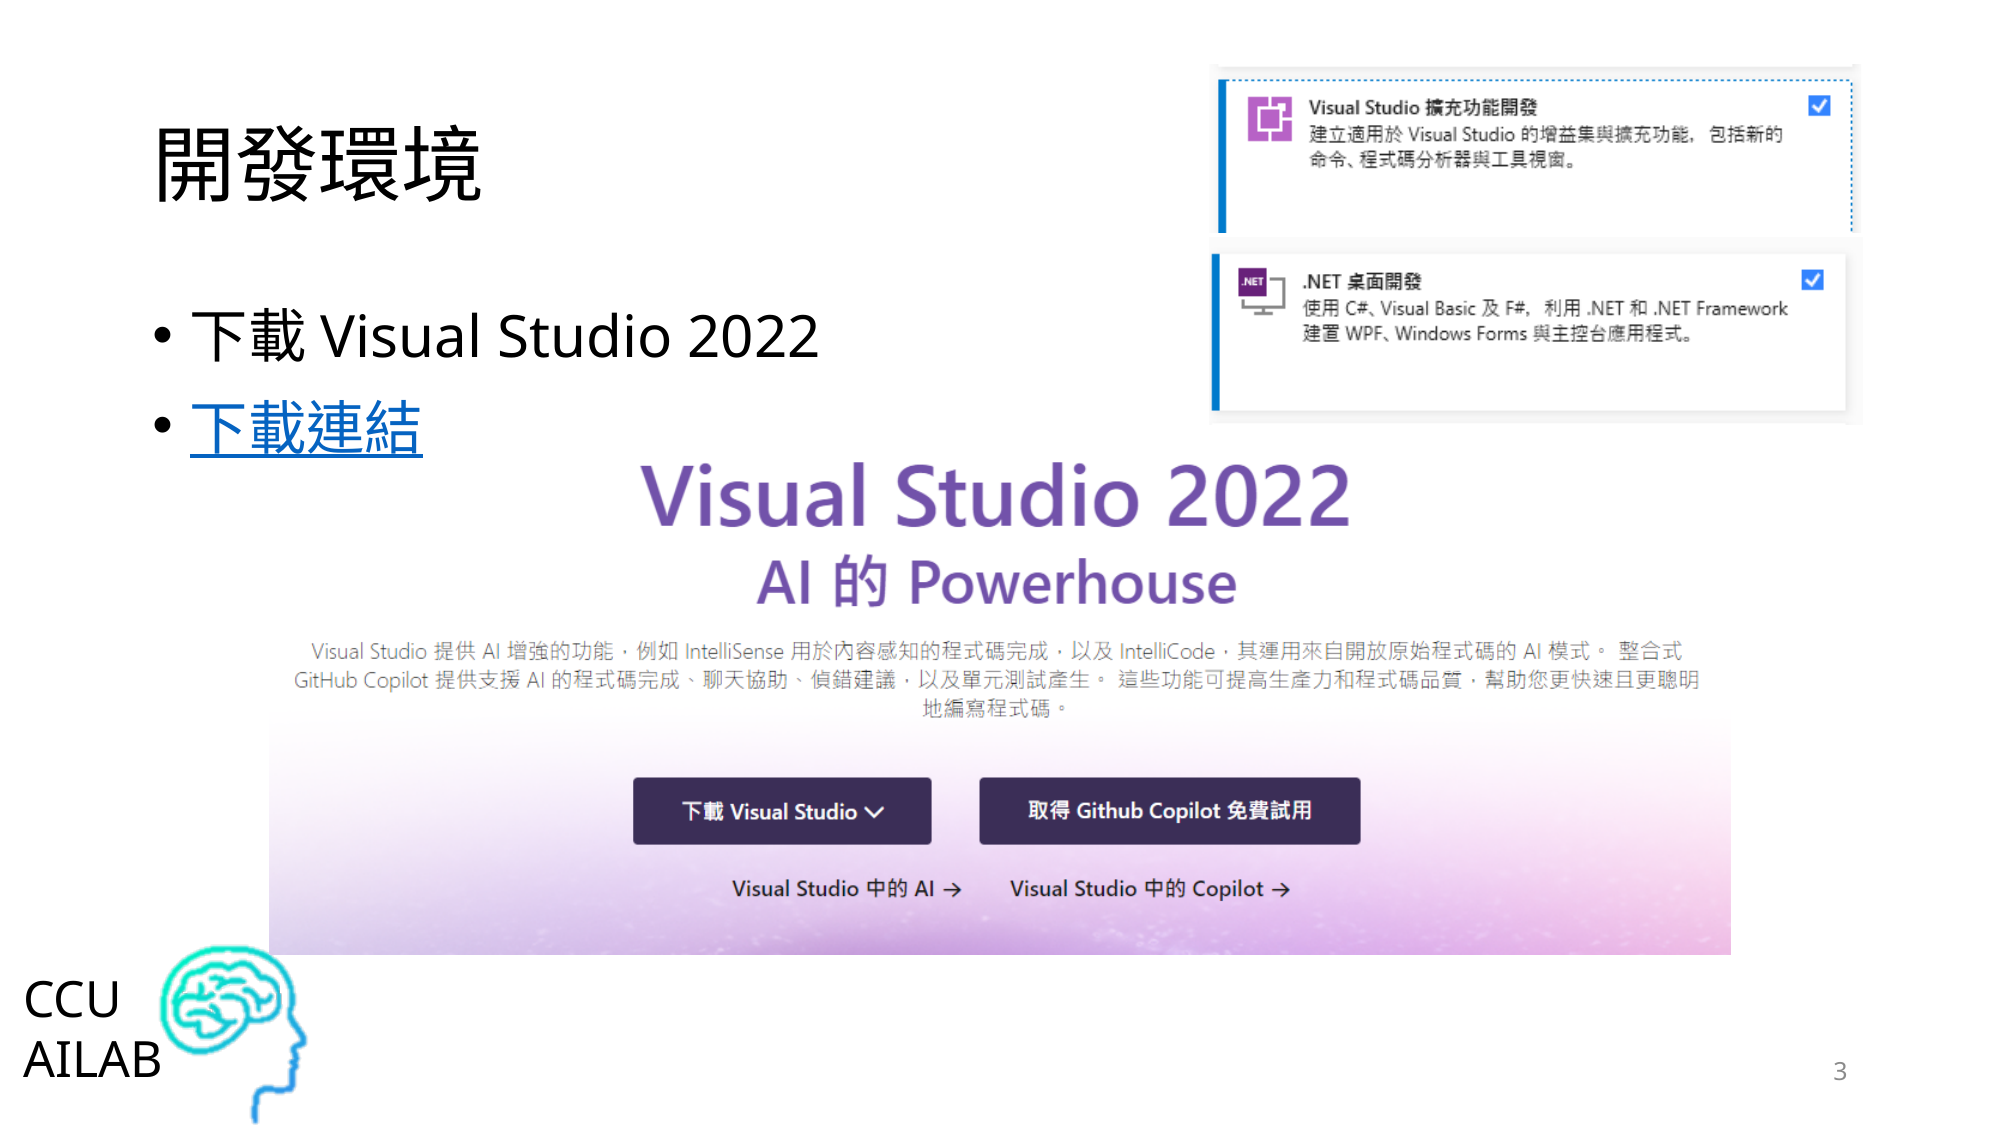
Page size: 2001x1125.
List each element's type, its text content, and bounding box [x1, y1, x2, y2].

picture [269, 237, 1863, 955]
picture [0, 914, 363, 1125]
title 開發環境 [137, 59, 1863, 278]
list 下載Visual Studio 2022 下載連結 [137, 299, 1863, 1014]
picture [1209, 64, 1862, 233]
slide_number 3 [1412, 1042, 1863, 1103]
